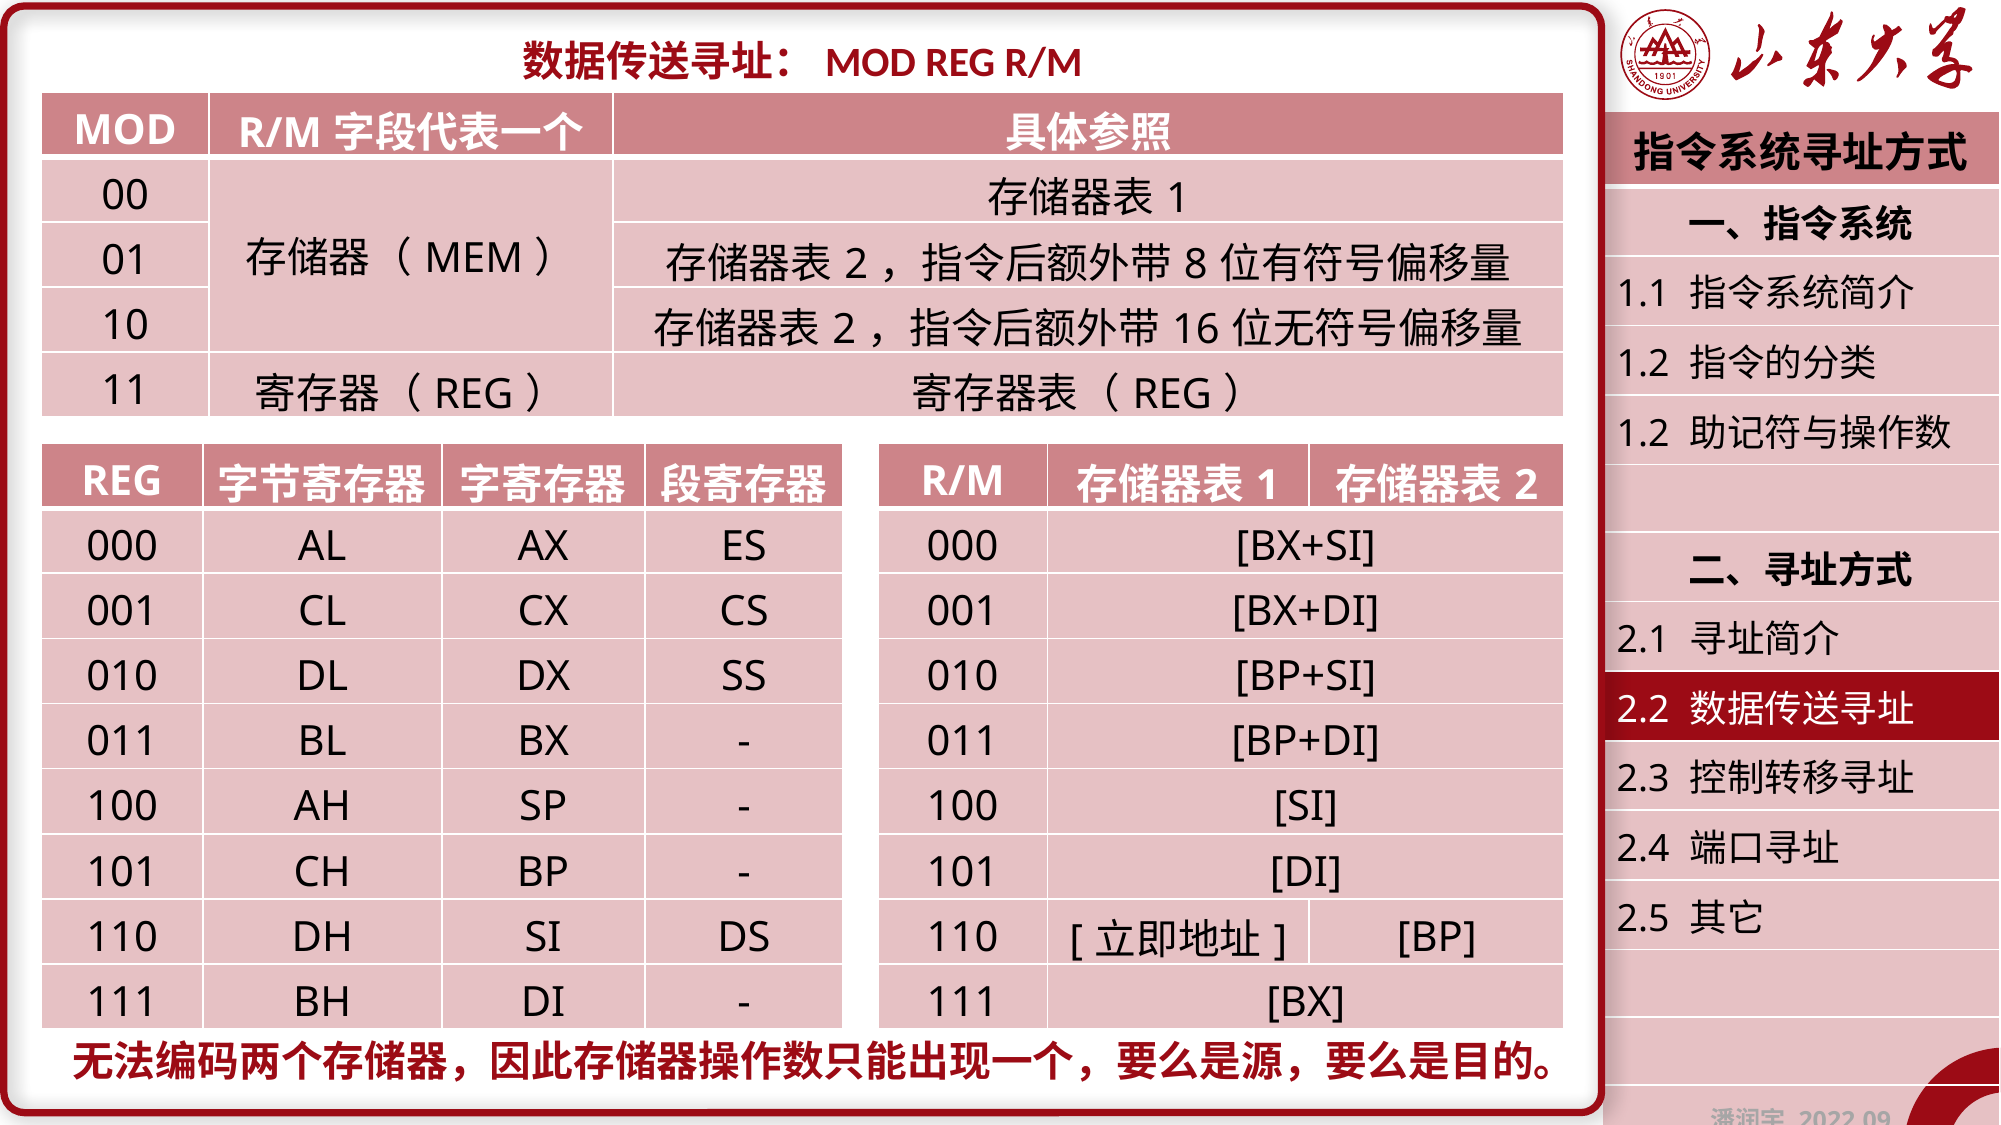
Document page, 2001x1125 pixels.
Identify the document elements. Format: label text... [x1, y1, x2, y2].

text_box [1620, 5, 1977, 100]
table_cell [1618, 465, 1999, 531]
table_cell 101 [879, 835, 1047, 898]
table_cell 101 [42, 835, 202, 898]
table_header REG [42, 444, 202, 506]
table_cell 1.2 指令的分类 [1618, 326, 1999, 394]
text_box 00 [1609, 257, 1614, 325]
table_cell [BX+SI] [1048, 511, 1563, 572]
table_header 指令系统寻址方式 [1618, 112, 1999, 184]
table_cell 寄存器（REG） [210, 353, 612, 416]
table_header 字节寄存器 [204, 444, 441, 506]
table_cell SI [443, 900, 644, 963]
text_box 数据传送寻址：MOD REG R/M 无法编码两个存储器，因此存储器操作数只能出现一个，要么是源，要么是目的。 [54, 418, 1551, 1093]
table_cell 2.1 寻址简介 [1619, 602, 1999, 670]
table_header R/M字段代表一个 [210, 93, 612, 154]
table_cell [BX+DI] [1048, 574, 1563, 638]
table_header 段寄存器 [646, 444, 842, 506]
table_cell CX [443, 574, 644, 638]
table_cell BH [204, 965, 441, 1028]
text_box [1609, 950, 1614, 1016]
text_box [1609, 465, 1614, 531]
text_box [BX] [1609, 1018, 1614, 1084]
table_cell 11 [42, 353, 208, 416]
table_cell 1.2 助记符与操作数 [1618, 396, 1999, 464]
table_cell DS [646, 900, 842, 963]
table_cell 111 [42, 965, 202, 1028]
table_cell CS [646, 574, 842, 638]
table_cell CL [204, 574, 441, 638]
table_cell SP [443, 769, 644, 833]
table_cell [1619, 950, 1999, 1016]
table_cell [1619, 1018, 1999, 1084]
table_header 存储器表2 [1310, 444, 1563, 506]
table_cell [BX] [1048, 965, 1563, 1028]
table_cell 2.3 控制转移寻址 [1619, 742, 1999, 809]
table_cell 010 [879, 639, 1047, 703]
table_cell 存储器（MEM） [210, 160, 612, 351]
table_cell 110 [42, 900, 202, 963]
table_cell 潘润宇 2022.09 [1603, 1086, 1999, 1125]
table_cell 011 [879, 704, 1047, 768]
text_box JMP [1609, 533, 1614, 601]
table_cell CH [204, 835, 441, 898]
table_cell DI [443, 965, 644, 1028]
table_cell [SI] [1048, 769, 1563, 833]
table_cell - [646, 704, 842, 768]
text_box E3 [1609, 326, 1614, 394]
table_cell 000 [879, 511, 1047, 572]
table_cell AH [204, 769, 441, 833]
text_box JMP [1609, 112, 1614, 184]
table_cell DX [443, 639, 644, 703]
table_cell [DI] [1048, 835, 1563, 898]
table_header MOD [42, 93, 208, 154]
table_cell DH [204, 900, 441, 963]
table_cell BP [443, 835, 644, 898]
table_cell 000 [42, 511, 202, 572]
table_header 具体参照 [614, 93, 1563, 154]
text_box JMP TABLE [1609, 396, 1614, 464]
table_cell [BP+DI] [1048, 704, 1563, 768]
text_box JMP [1603, 1086, 1614, 1115]
table_cell AL [204, 511, 441, 572]
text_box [1609, 189, 1614, 255]
table_cell [立即地址] [1048, 900, 1308, 963]
table_cell 一、指令系统 [1618, 189, 1999, 255]
table_cell 1.1 指令系统简介 [1618, 257, 1999, 325]
table_cell 存储器表1 [614, 160, 1563, 221]
text_box [2, 4, 1603, 1114]
table_cell - [646, 835, 842, 898]
table_cell 2.2 数据传送寻址 [1619, 672, 1999, 740]
table_cell 110 [879, 900, 1047, 963]
table_cell - [646, 769, 842, 833]
table_cell 00 [42, 160, 208, 221]
table_cell BX [443, 704, 644, 768]
table_cell [BP+SI] [1048, 639, 1563, 703]
table_cell 100 [42, 769, 202, 833]
table_header 存储器表1 [1048, 444, 1308, 506]
table_cell SS [646, 639, 842, 703]
table_cell AX [443, 511, 644, 572]
table_cell ES [646, 511, 842, 572]
table_cell 10 [42, 288, 208, 351]
table_cell 011 [42, 704, 202, 768]
table_cell 二、寻址方式 [1619, 533, 1999, 601]
table_cell 001 [879, 574, 1047, 638]
table_cell 001 [42, 574, 202, 638]
table_cell 010 [42, 639, 202, 703]
table_cell [BP] [1310, 900, 1563, 963]
table_cell BL [204, 704, 441, 768]
table_cell - [646, 965, 842, 1028]
table_cell 存储器表2，指令后额外带8位有符号偏移量 [614, 223, 1563, 286]
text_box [1609, 672, 1614, 740]
text_box 数据传送寻址：MOD REG R/M 无法编码两个存储器，因此存储器操作数只能出现一个，要么是源，要么是目的。 [54, 27, 1551, 91]
table_header 字寄存器 [443, 444, 644, 506]
text_box FF [1609, 602, 1614, 670]
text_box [1609, 811, 1614, 879]
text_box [1609, 881, 1614, 949]
table_cell 寄存器表（REG） [614, 353, 1563, 416]
text_box JMP [BX] [1609, 742, 1614, 809]
table_header R/M [879, 444, 1047, 506]
table_cell 2.5 其它 [1619, 881, 1999, 949]
table_cell 111 [879, 965, 1047, 1028]
table_cell 2.4 端口寻址 [1619, 811, 1999, 879]
table_cell 100 [879, 769, 1047, 833]
table_cell 01 [42, 223, 208, 286]
table_cell DL [204, 639, 441, 703]
table_cell 存储器表2，指令后额外带16位无符号偏移量 [614, 288, 1563, 351]
